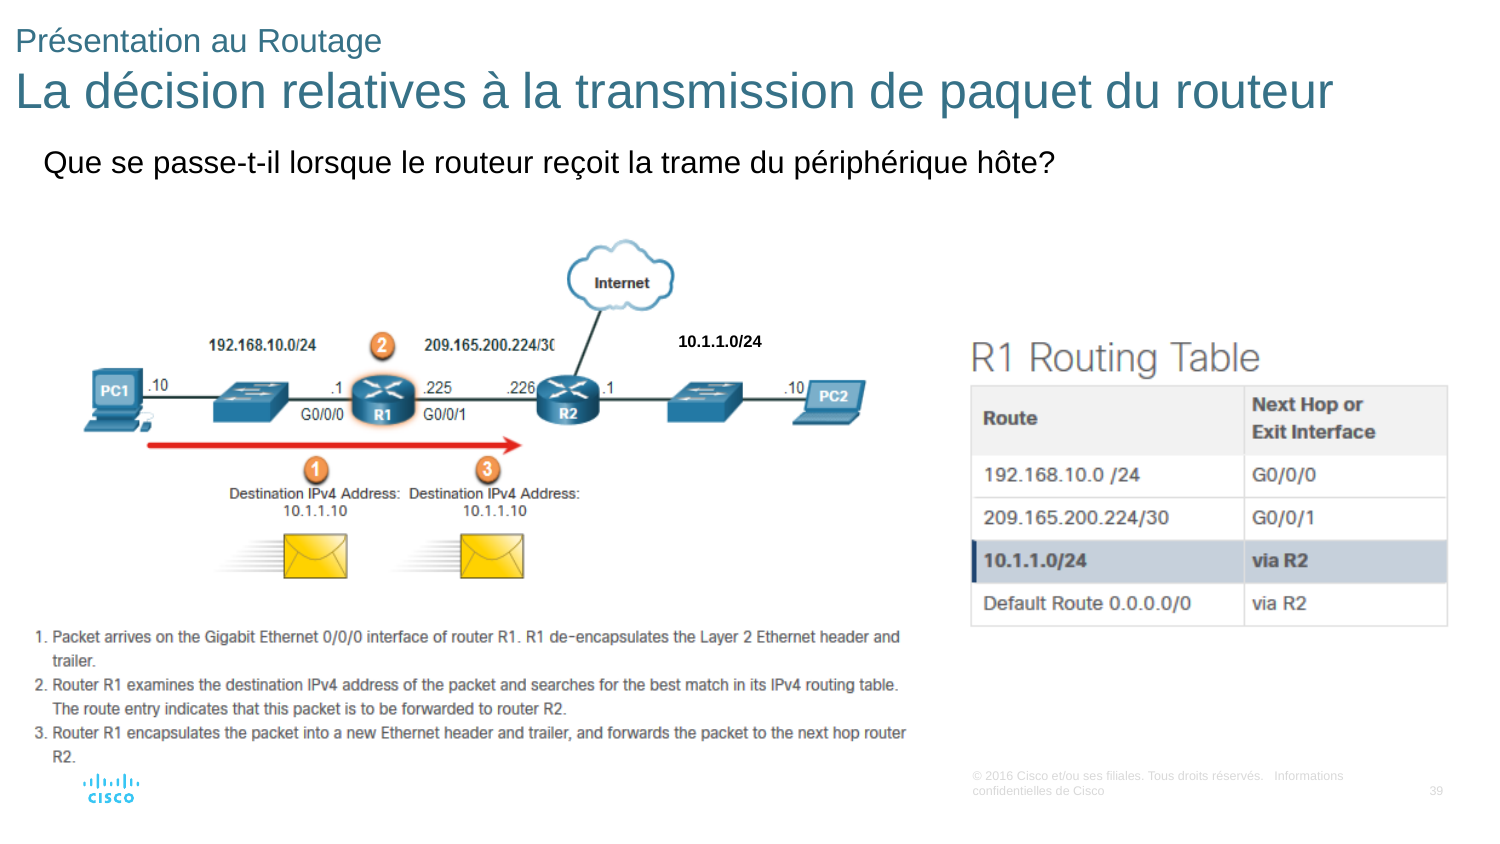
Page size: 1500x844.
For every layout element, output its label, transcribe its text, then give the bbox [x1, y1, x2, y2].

picture [28, 223, 921, 768]
title Présentation au Routage La décision relatives à la transmission de paquet du routeur [0, 6, 1500, 131]
list Que se passe-t-il lorsque le routeur reçoit la trame du périphérique hôte? [28, 134, 1474, 224]
picture [962, 341, 1453, 650]
